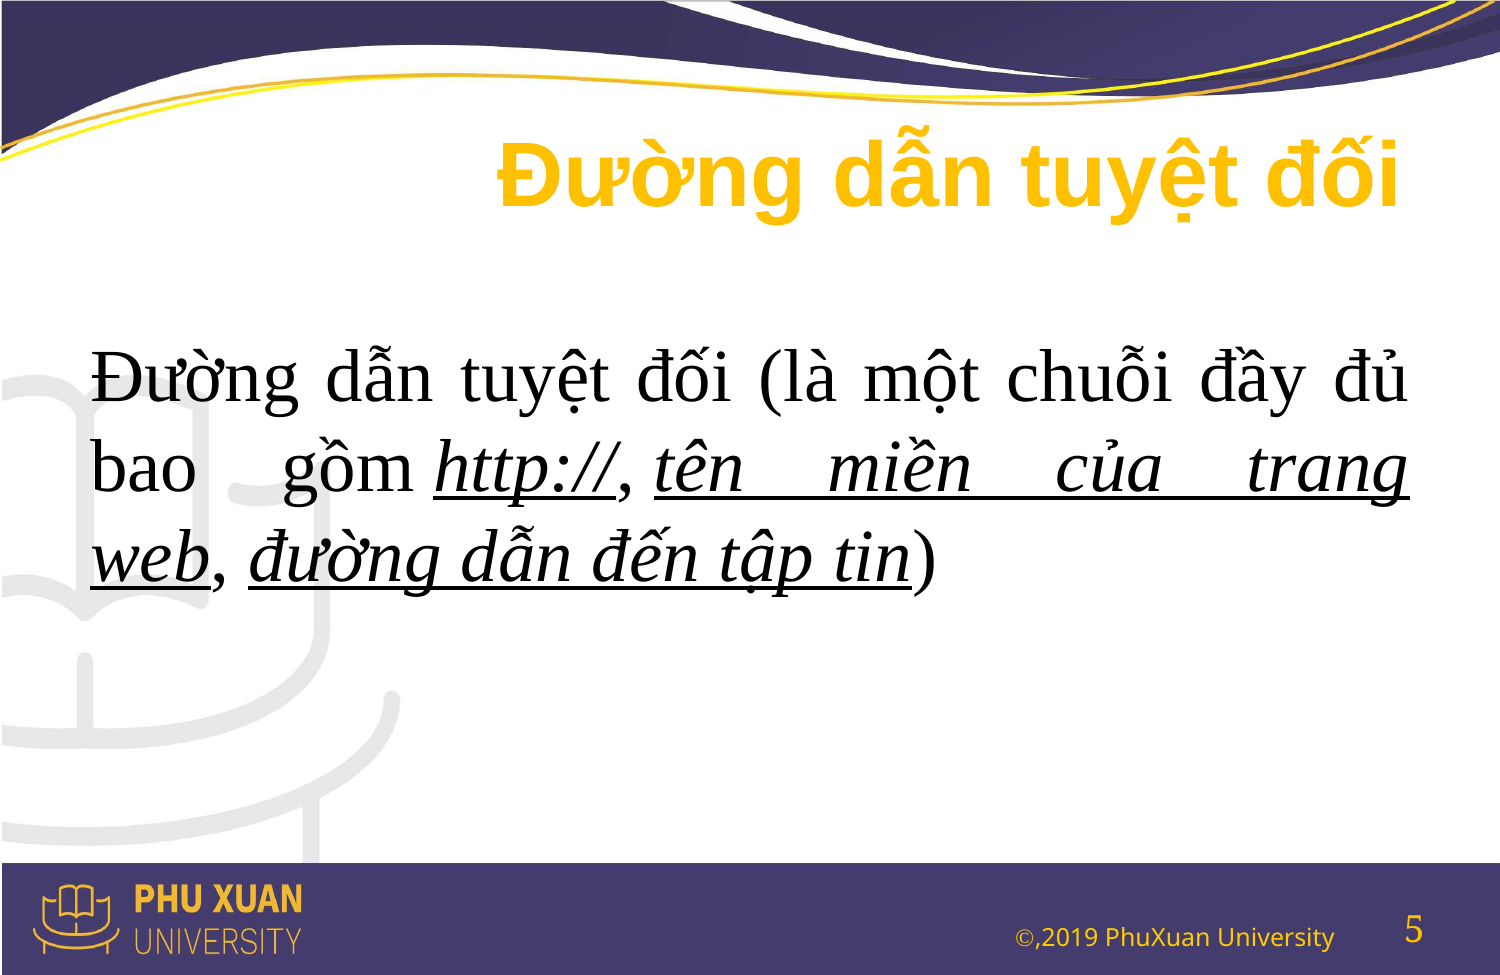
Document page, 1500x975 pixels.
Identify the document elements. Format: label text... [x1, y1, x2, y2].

title Đường dẫn tuyệt đối [78, 62, 1429, 225]
list Đường dẫn tuyệt đối (là một chuỗi đầy đủ bao gồm http://, tên miền của trang web, đường dẫn đến tập tin) [75, 216, 1425, 841]
picture [0, 0, 1500, 975]
slide_number 5 [1299, 903, 1425, 956]
